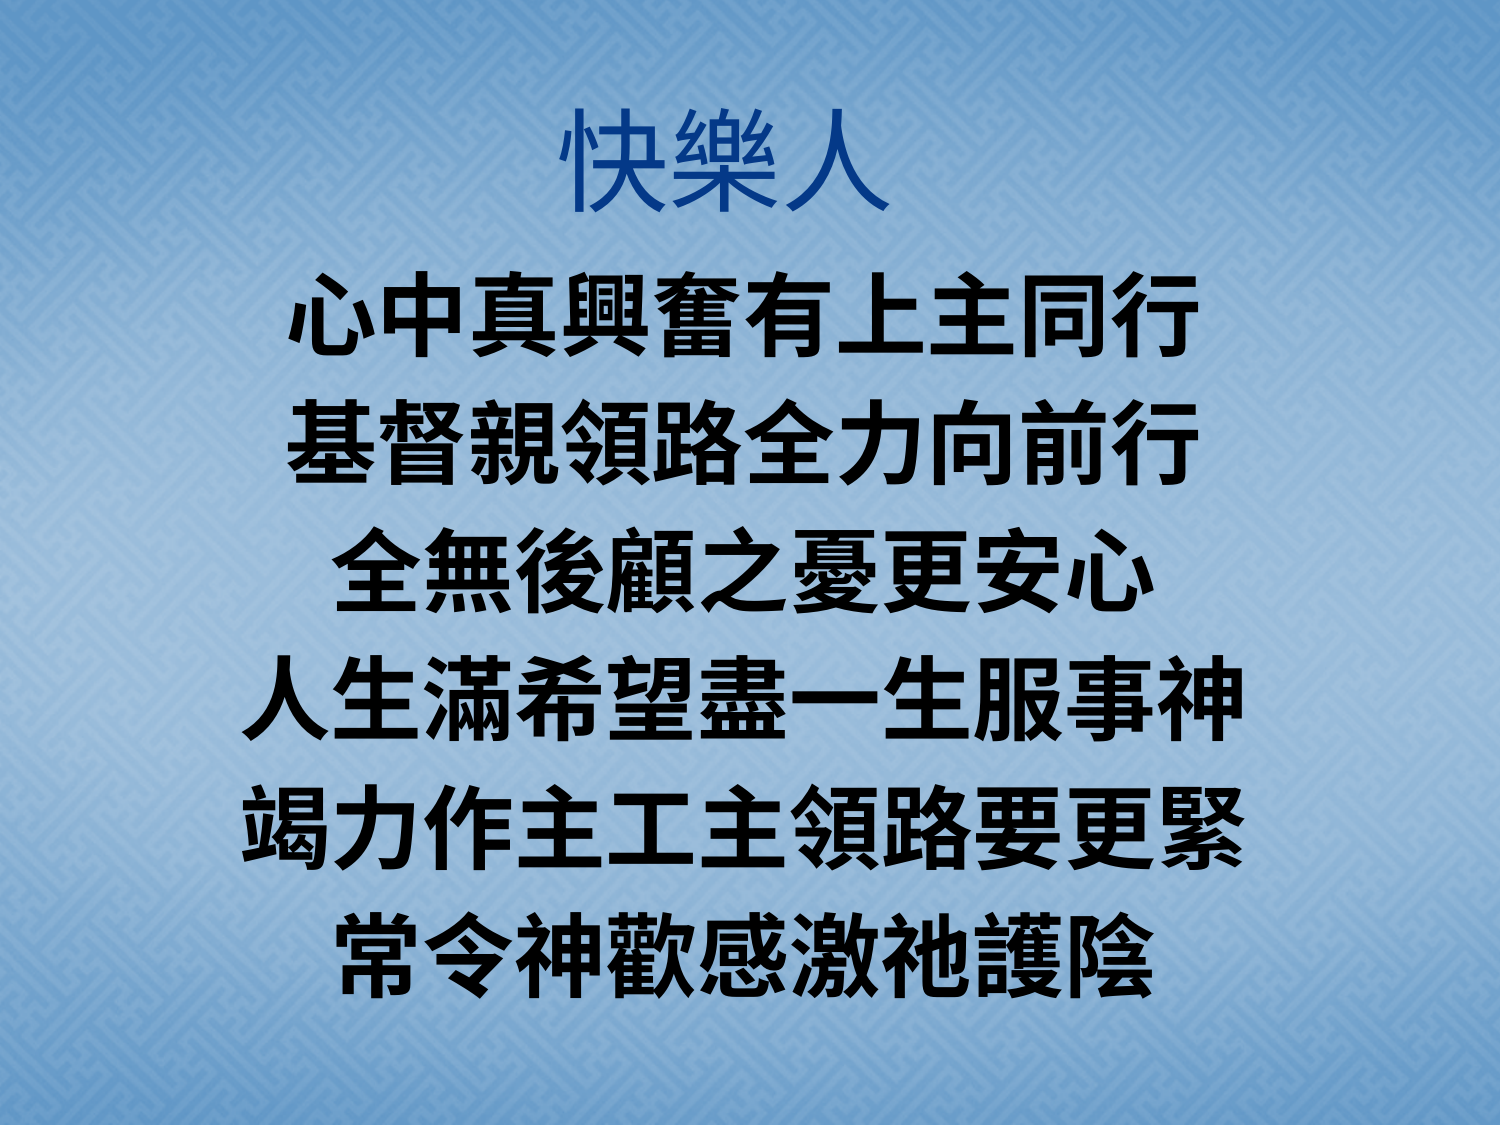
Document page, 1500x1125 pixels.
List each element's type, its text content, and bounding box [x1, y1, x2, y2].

title 快樂人 [87, 37, 1363, 279]
subtitle 心中真興奮有上主同行 基督親領路全力向前行 全無後顧之憂更安心 人生滿希望盡一生服事神 竭力作主工主領路要更緊 常令神歡感激祂護陰 [200, 249, 1288, 950]
